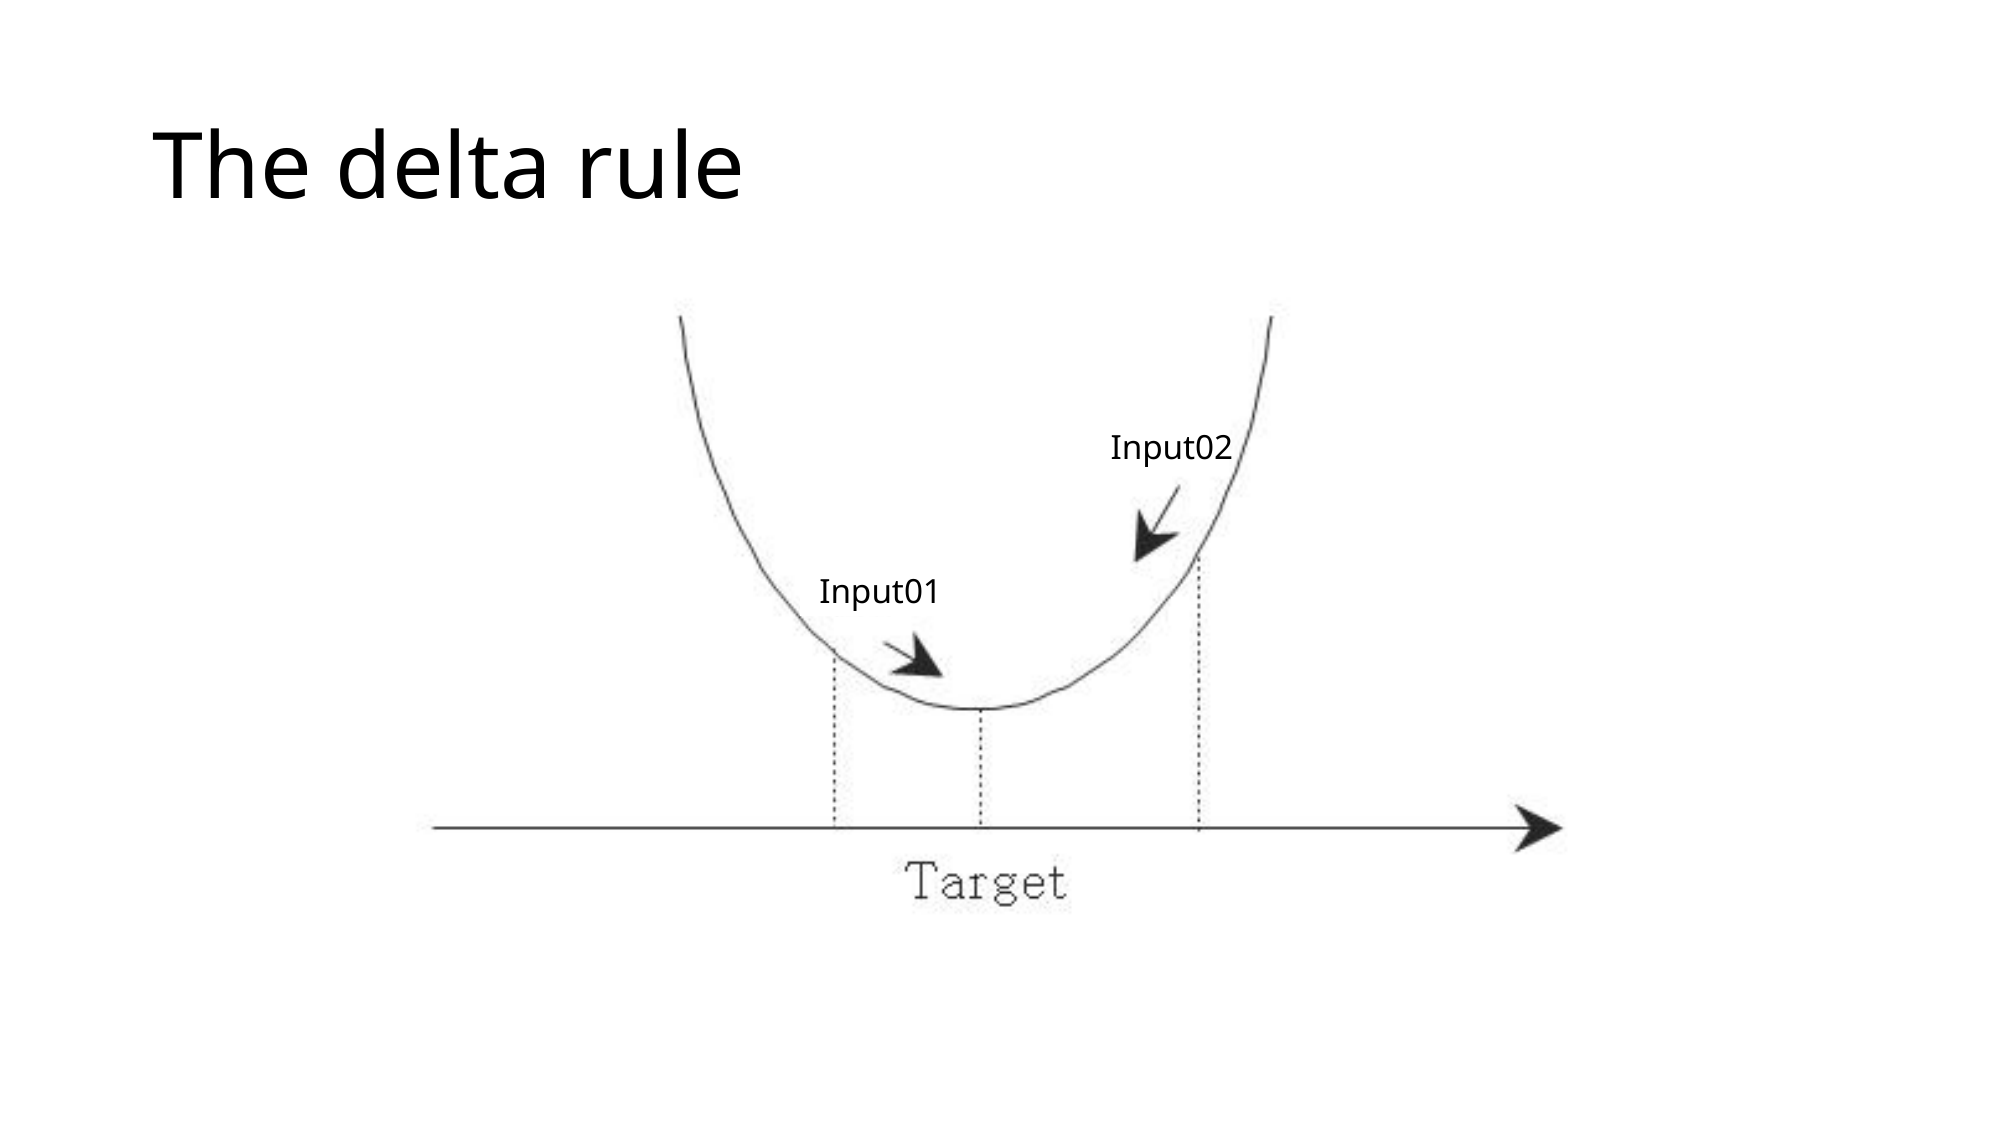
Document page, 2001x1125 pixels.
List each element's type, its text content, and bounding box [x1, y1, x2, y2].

title The delta rule [137, 59, 1863, 278]
picture [395, 277, 1605, 954]
